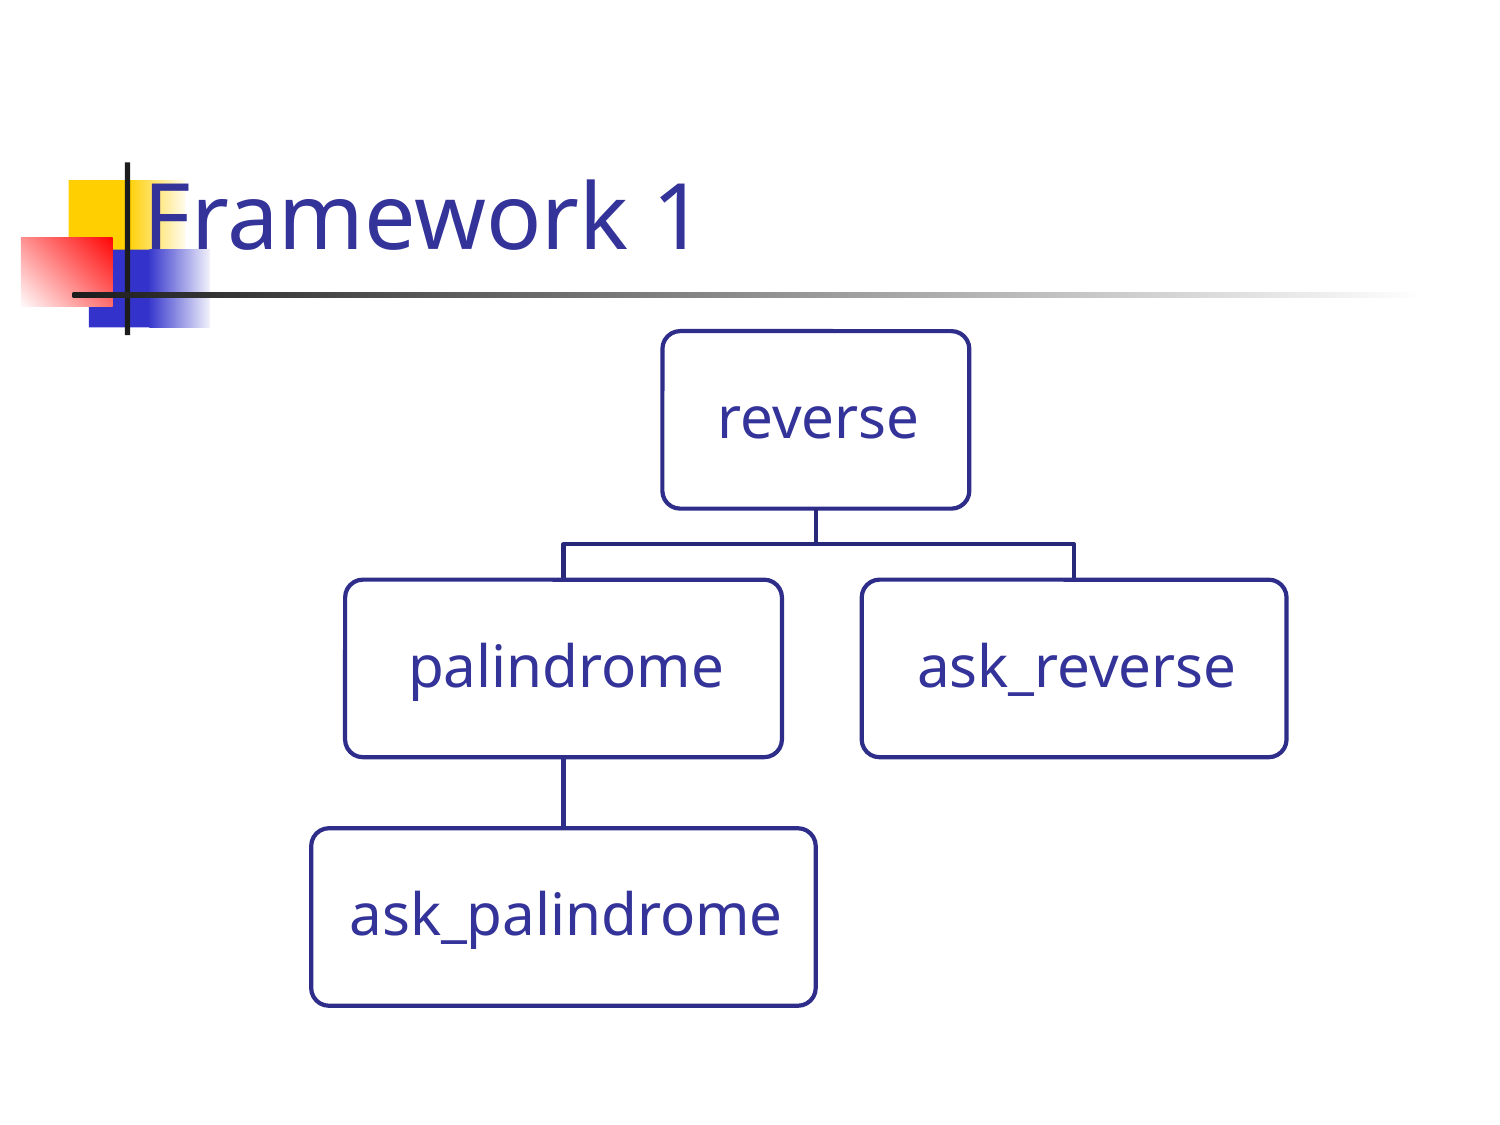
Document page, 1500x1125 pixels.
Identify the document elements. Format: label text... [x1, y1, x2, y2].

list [128, 330, 1470, 1007]
title Framework 1 [128, 34, 1468, 276]
